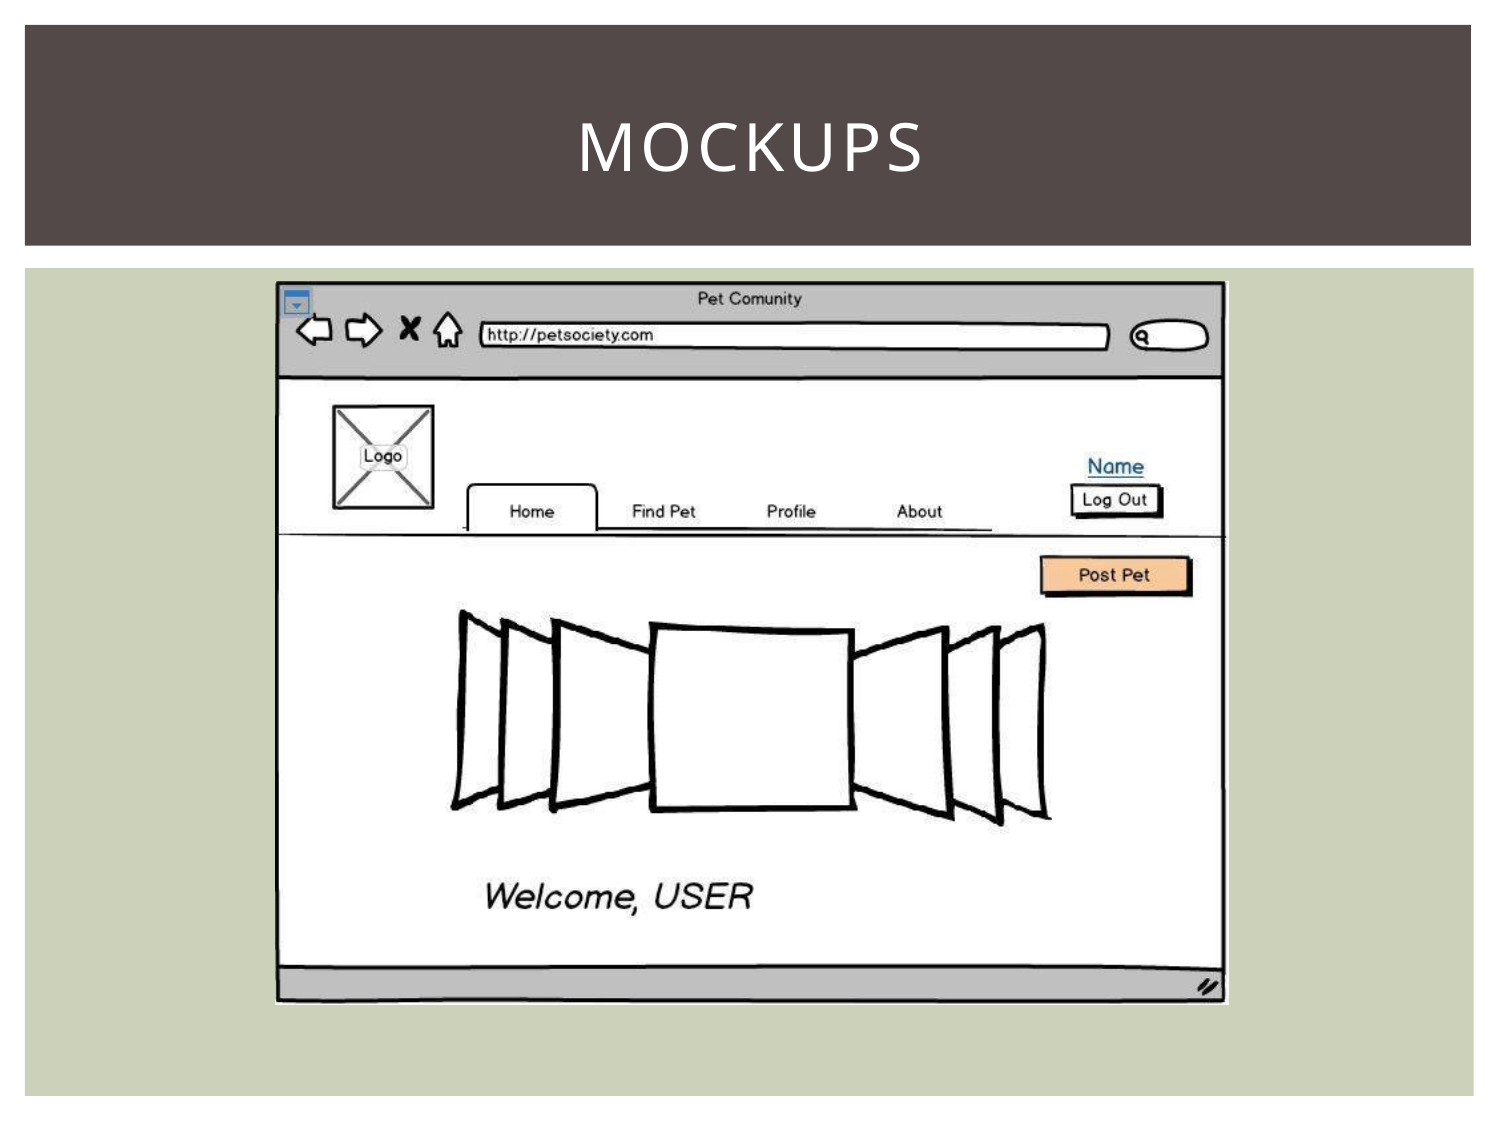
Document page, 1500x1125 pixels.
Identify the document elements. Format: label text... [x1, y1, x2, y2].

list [275, 281, 1229, 1006]
title Mockups [62, 58, 1438, 232]
